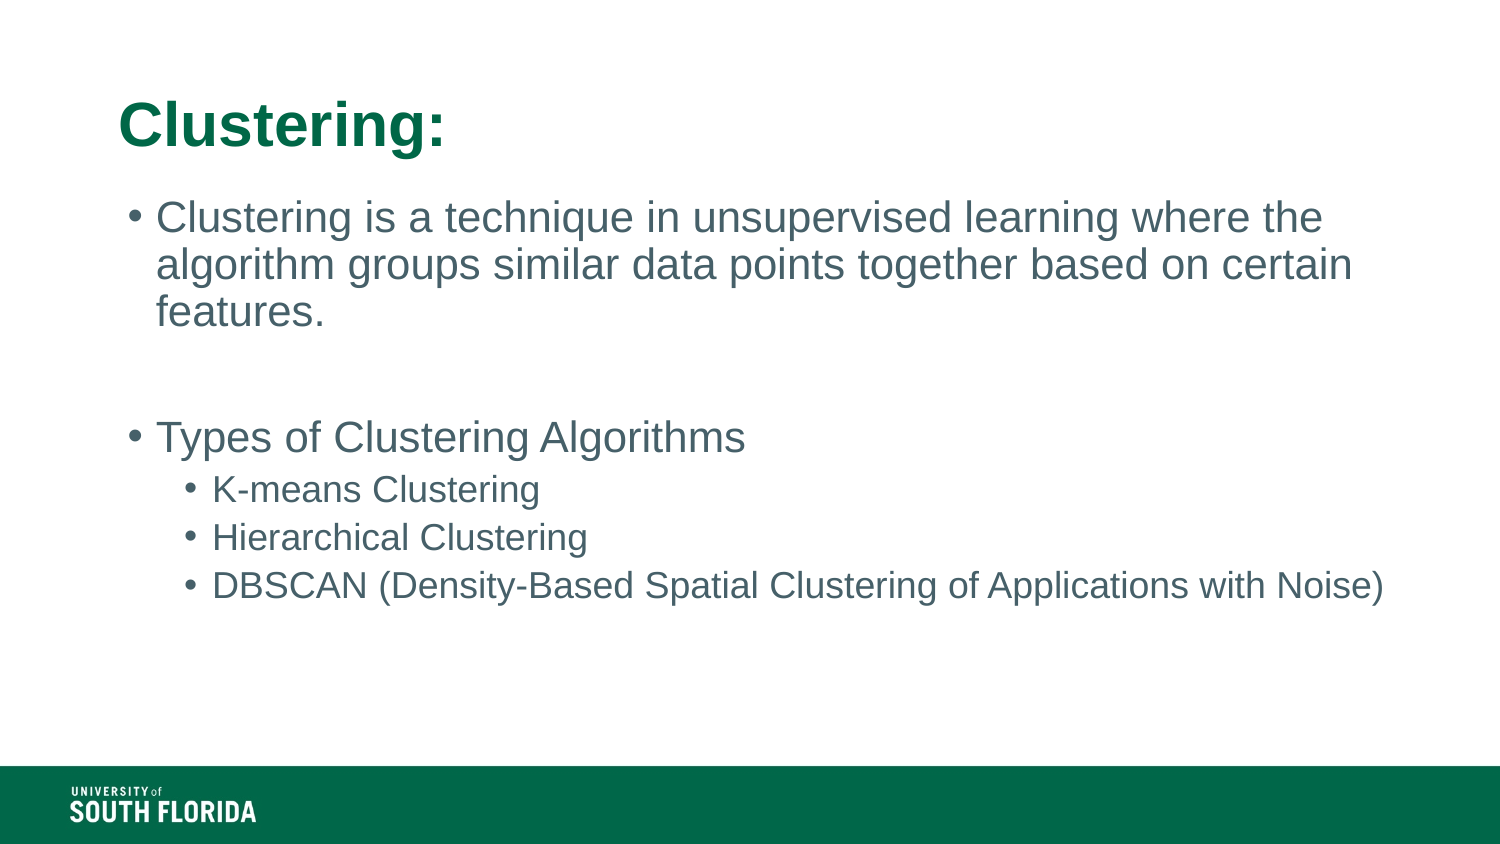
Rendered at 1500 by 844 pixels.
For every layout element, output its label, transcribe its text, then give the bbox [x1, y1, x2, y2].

list Clustering is a technique in unsupervised learning where the algorithm groups similar data points together based on certain features. Types of Clustering Algorithms K-means Clustering Hierarchical Clustering DBSCAN (Density-Based Spatial Clustering of Applications with Noise) [112, 186, 1407, 723]
title Clustering: [103, 44, 1397, 208]
picture [0, 0, 1500, 844]
